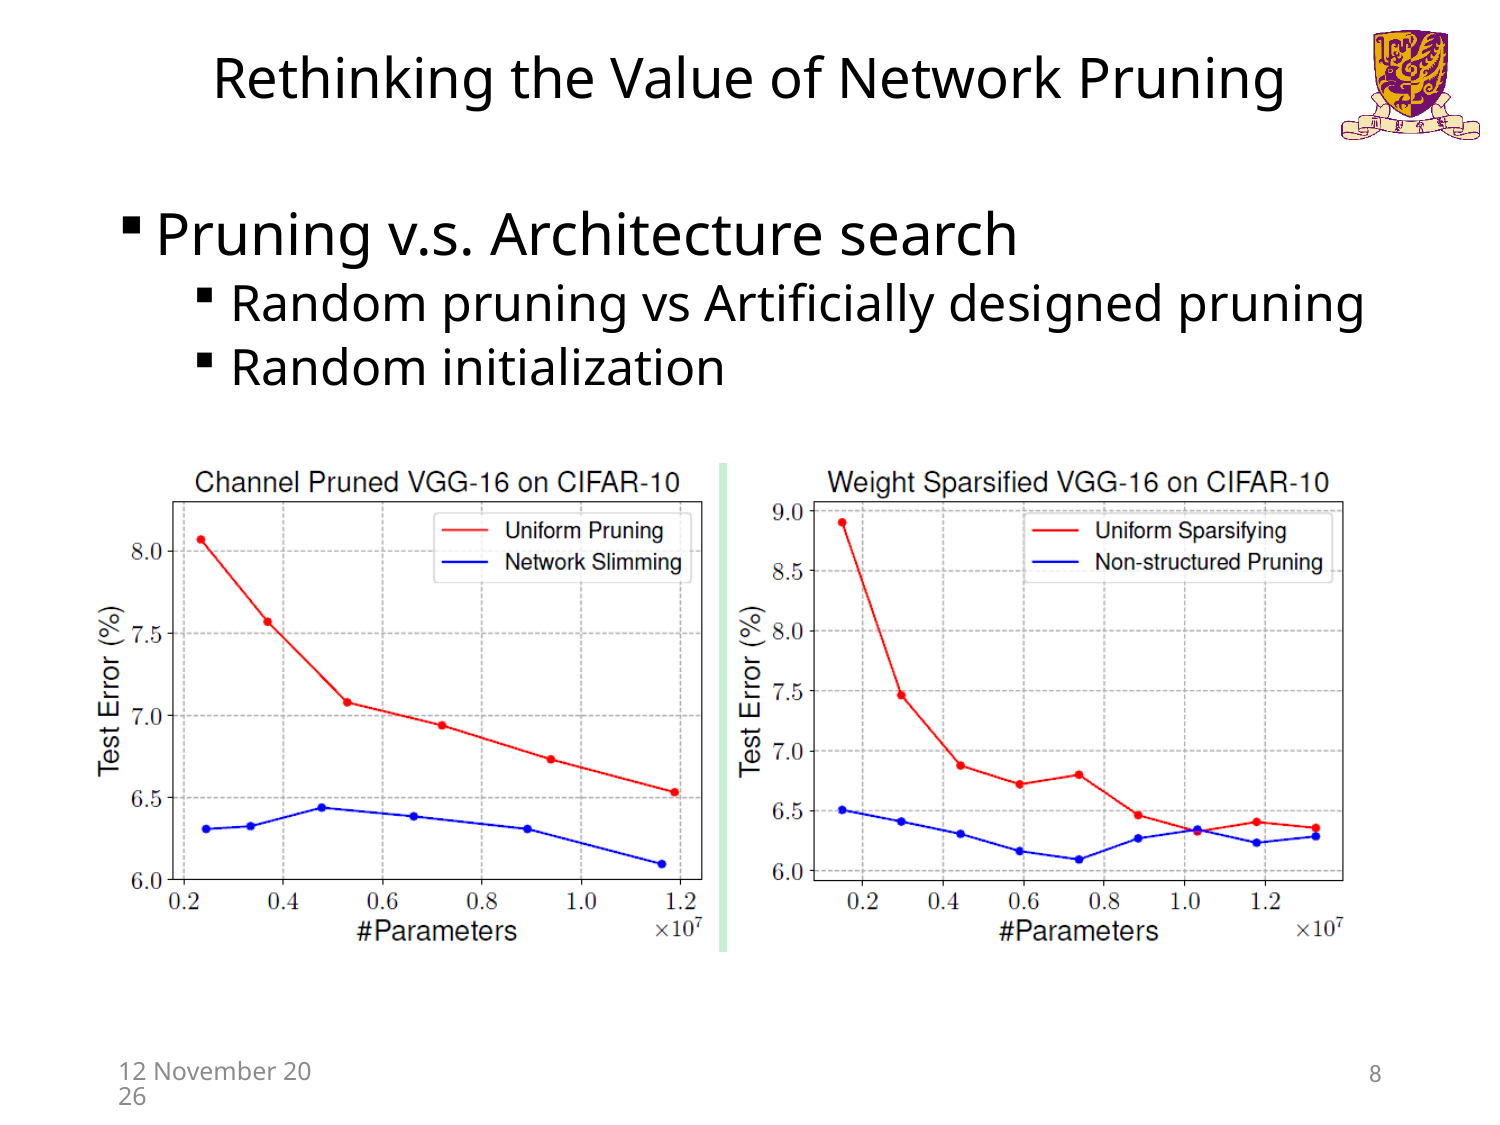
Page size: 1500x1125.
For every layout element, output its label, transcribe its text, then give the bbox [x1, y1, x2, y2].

slide_number 8 [1220, 1042, 1397, 1103]
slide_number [103, 1042, 336, 1103]
list Pruning v.s. Architecture search Random pruning vs Artificially designed pruning Random initialization [103, 197, 1397, 995]
picture [86, 463, 1357, 952]
picture [1386, 30, 1480, 140]
title Rethinking the Value of Network Pruning [114, 22, 1386, 140]
